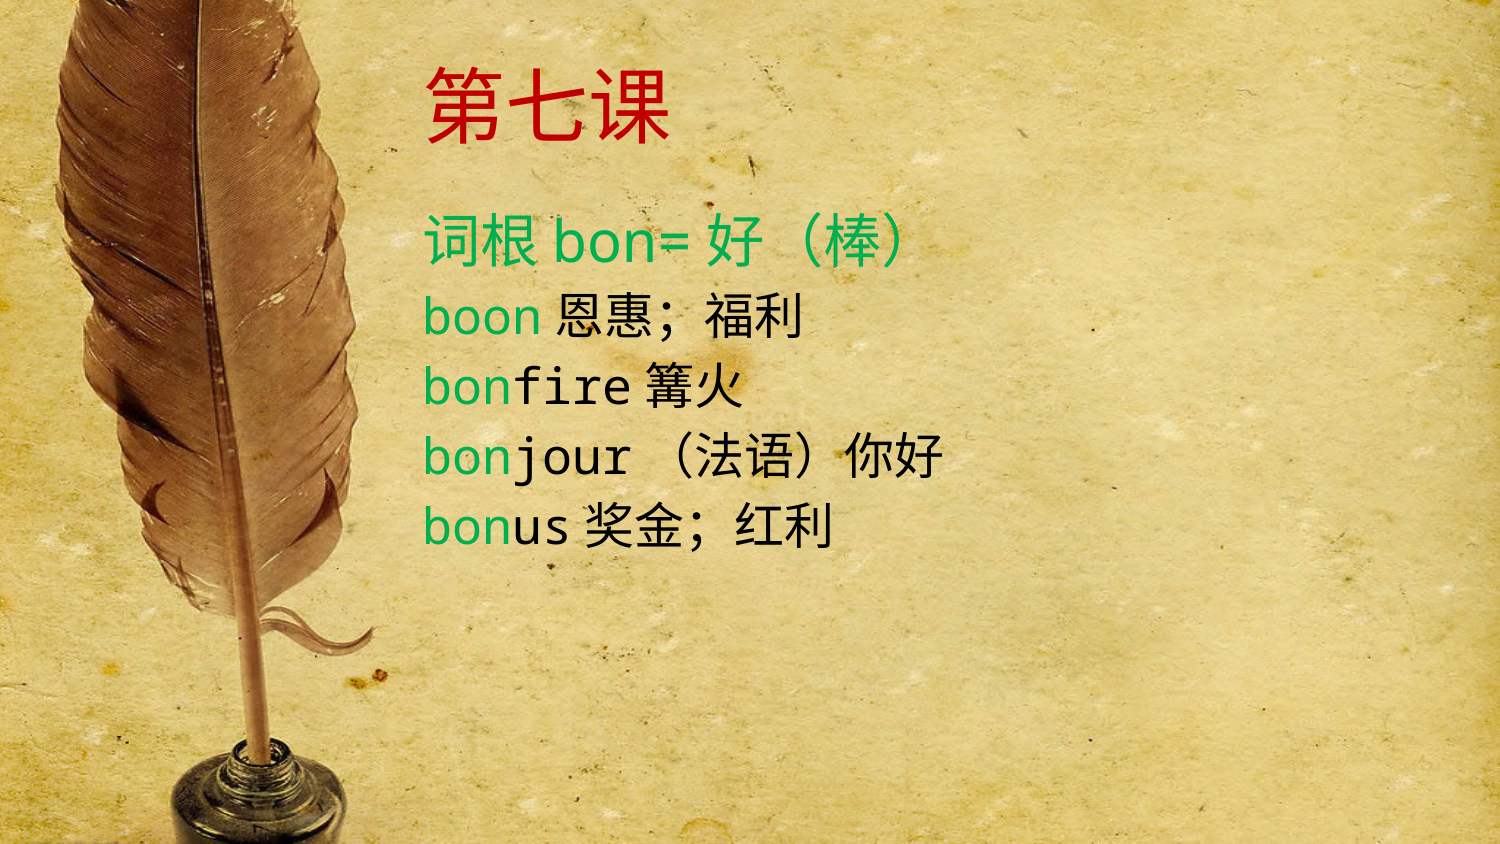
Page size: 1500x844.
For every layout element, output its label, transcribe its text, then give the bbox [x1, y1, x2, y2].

title 第七课 [407, 33, 1425, 175]
picture [0, 0, 1500, 844]
list 词根bon=好（棒） boon恩惠；福利 bonfire篝火 bonjour（法语）你好 bonus奖金；红利 [407, 196, 1425, 754]
